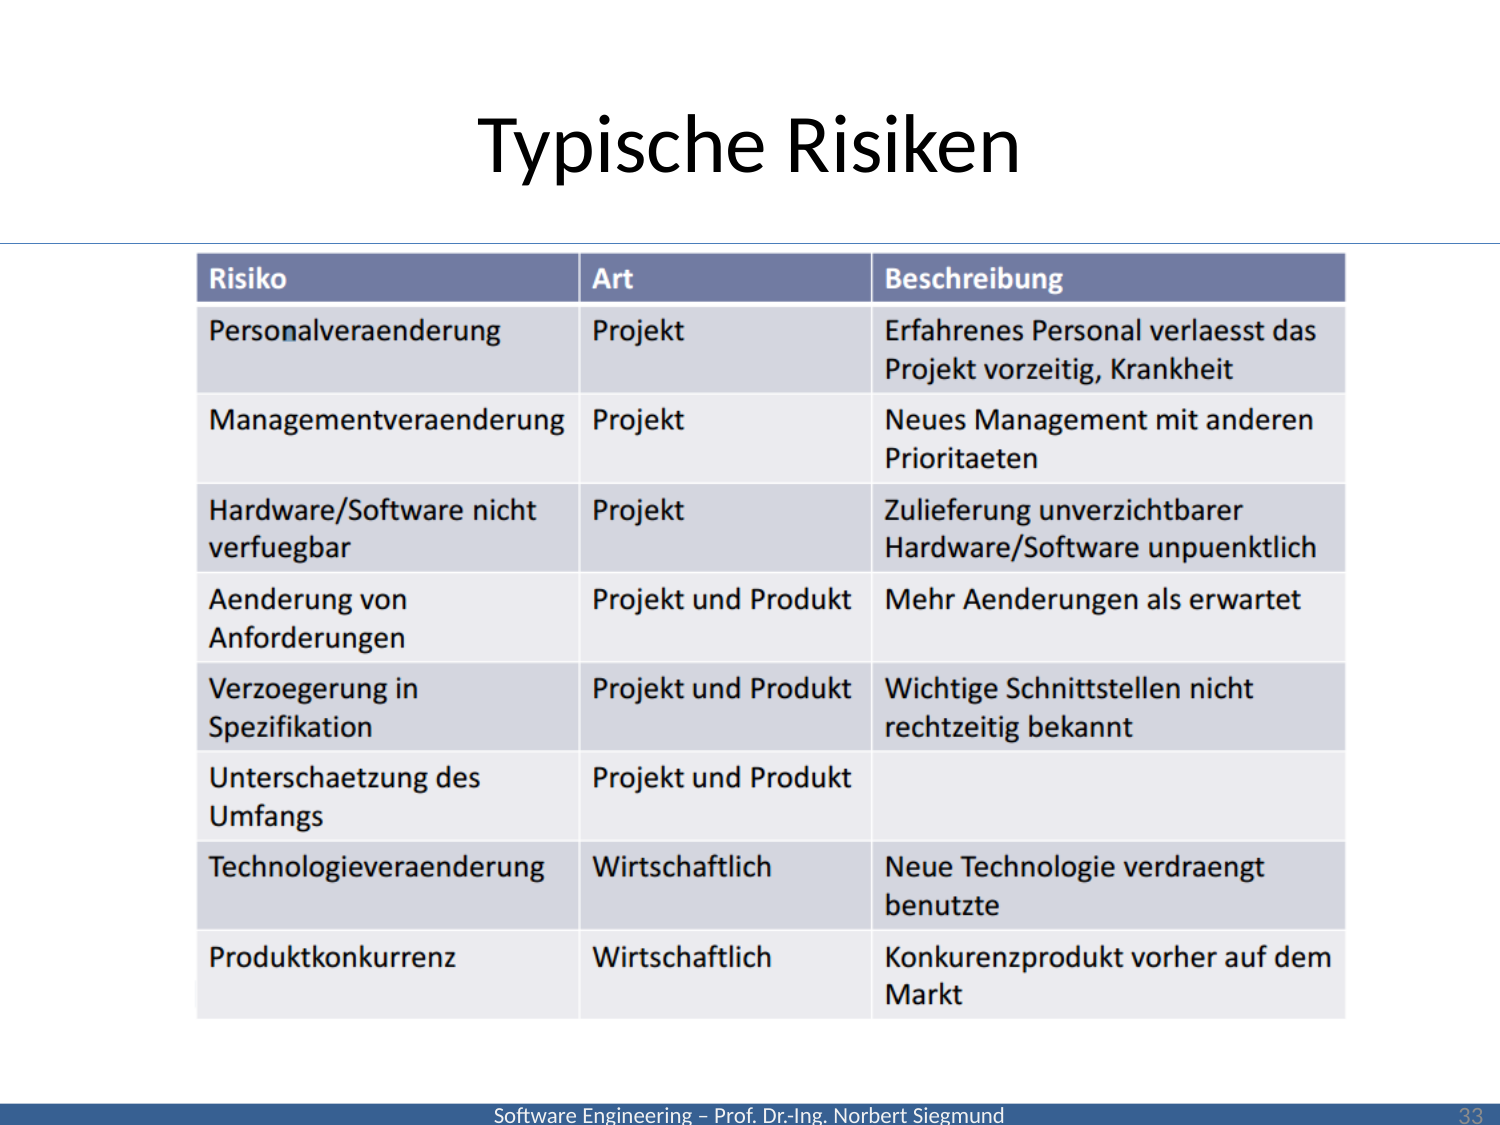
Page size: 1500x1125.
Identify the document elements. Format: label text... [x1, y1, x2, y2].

picture [187, 245, 1353, 1023]
title Typische Risiken [75, 45, 1425, 233]
slide_number 33 [1148, 1084, 1499, 1125]
